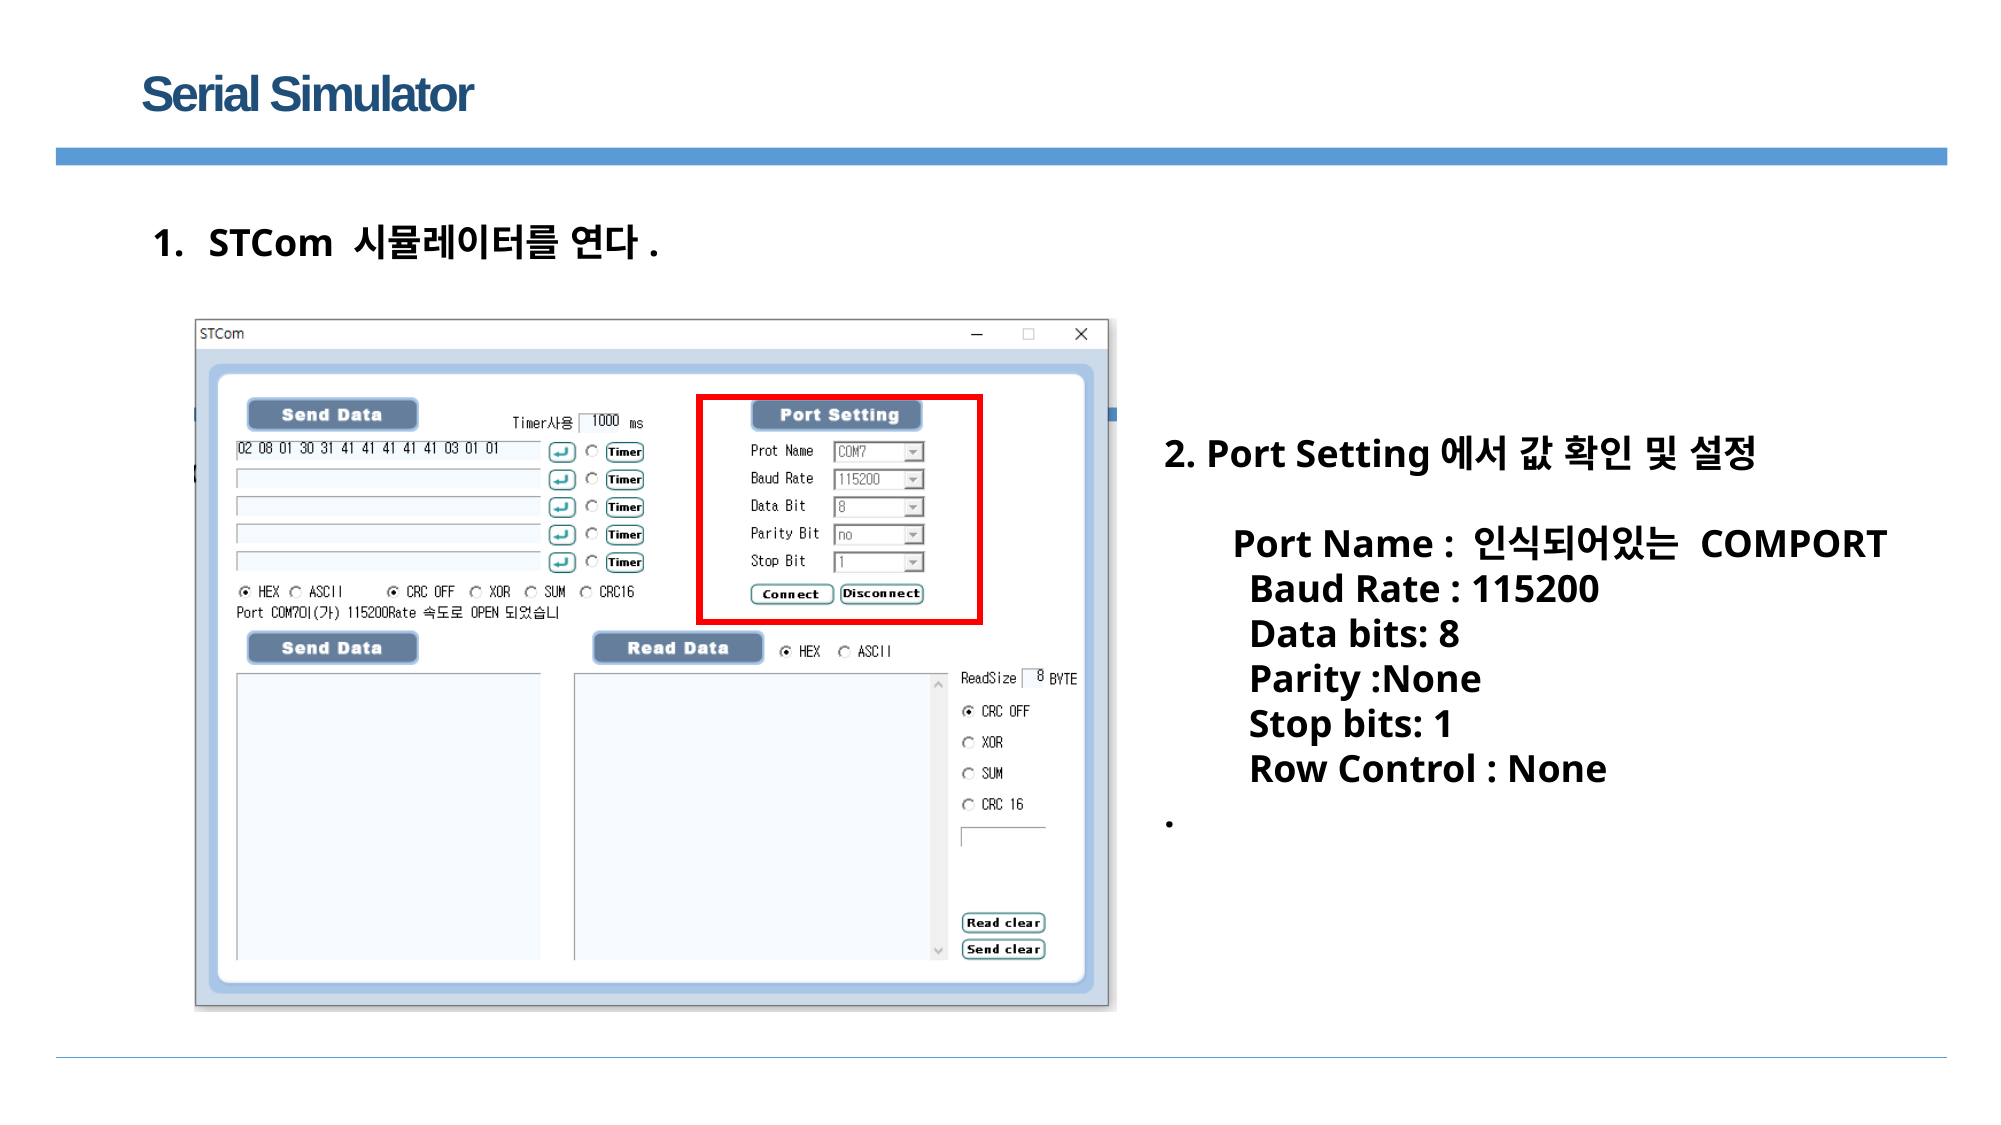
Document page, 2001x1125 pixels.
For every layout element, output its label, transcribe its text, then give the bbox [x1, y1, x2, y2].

picture [194, 318, 1118, 1012]
text_box [55, 147, 1948, 166]
text_box STCom 시뮬레이터를 연다. [137, 211, 1859, 272]
text_box 2. Port Setting에서 값 확인 및 설정 Port Name : 인식되어있는 COMPORT Baud Rate : 115200 Data bits: 8 Parity :None Stop bits: 1 Row Control : None . [1149, 422, 1948, 843]
text_box Serial Simulator [126, 34, 1816, 149]
